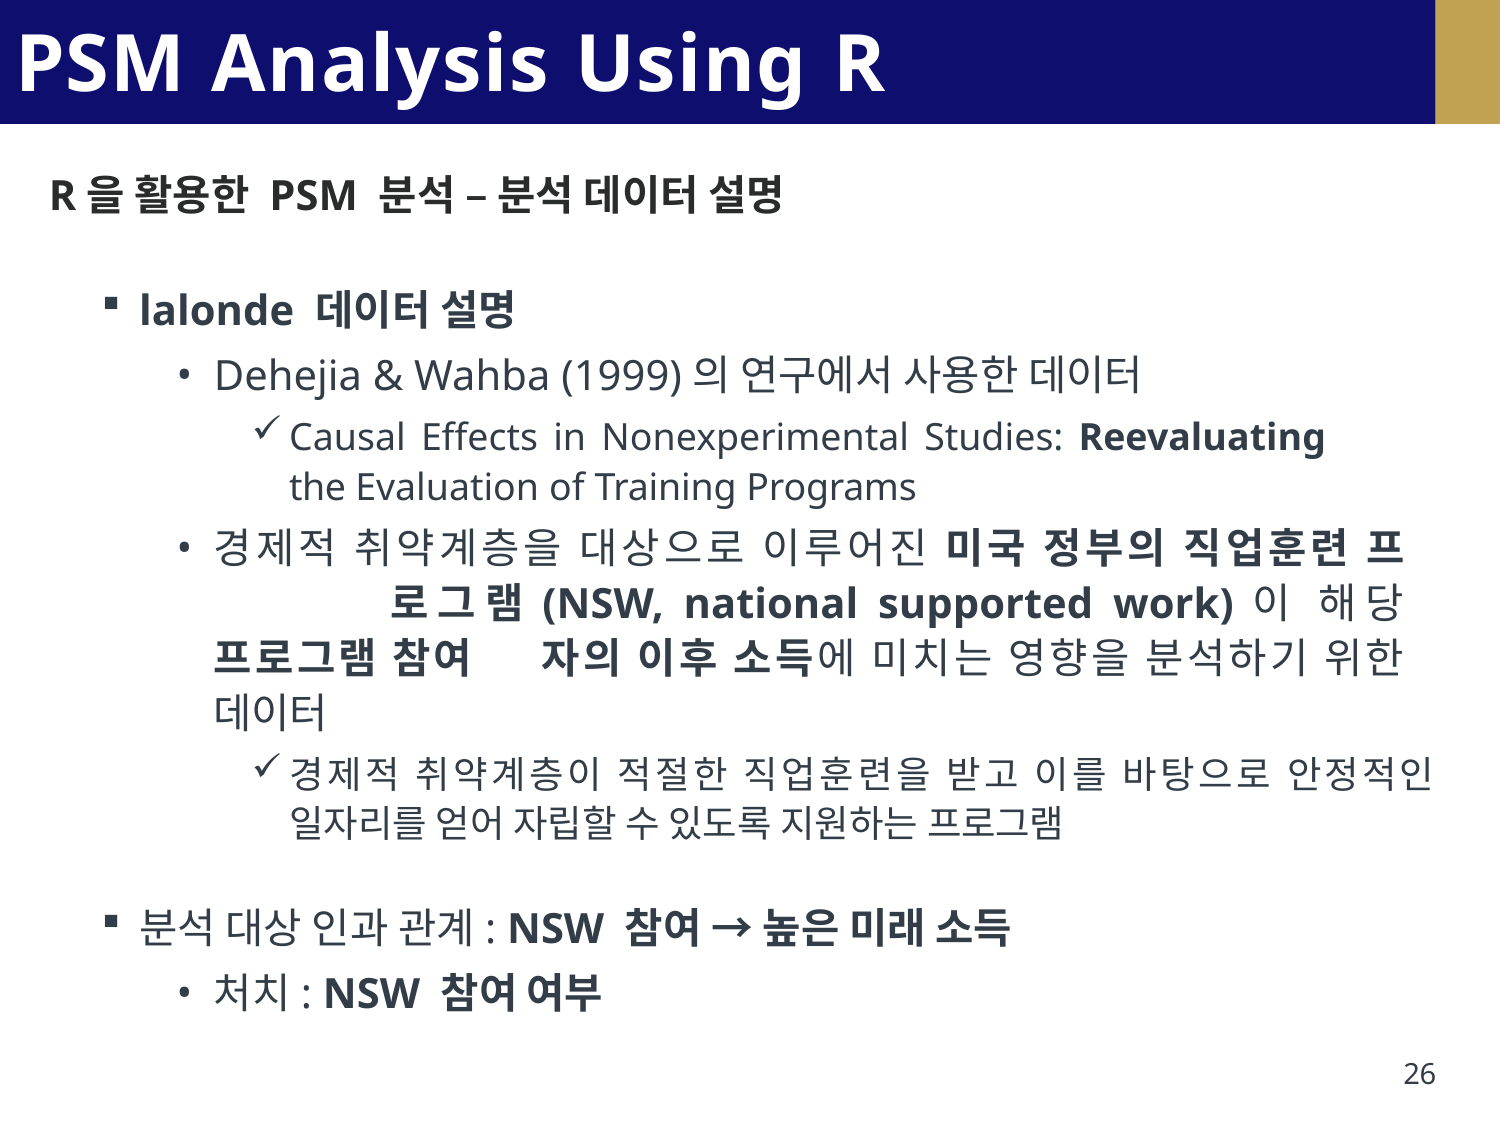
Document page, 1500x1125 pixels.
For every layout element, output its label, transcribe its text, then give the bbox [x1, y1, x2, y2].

text_box R을 활용한 PSM 분석 – 분석 데이터 설명 lalonde 데이터 설명 Dehejia & Wahba (1999)의 연구에서 사용한 데이터 Causal Effects in Nonexperimental Studies: Reevaluating the Evaluation of Training Programs 경제적 취약계층을 대상으로 이루어진 미국 정부의 직업훈련 프 로그램(NSW, national supported work)이 해당 프로그램 참여 자의 이후 소득에 미치는 영향을 분석하기 위한 데이터 경제적 취약계층이 적절한 직업훈련을 받고 이를 바탕으로 안정적인 일자리를 얻어 자립할 수 있도록 지원하는 프로그램 분석 대상 인과 관계: NSW 참여 → 높은 미래 소득 처치: NSW 참여 여부 [46, 166, 1435, 1017]
slide_number 26 [1397, 1050, 1444, 1125]
title PSM Analysis Using R [12, 10, 1353, 201]
